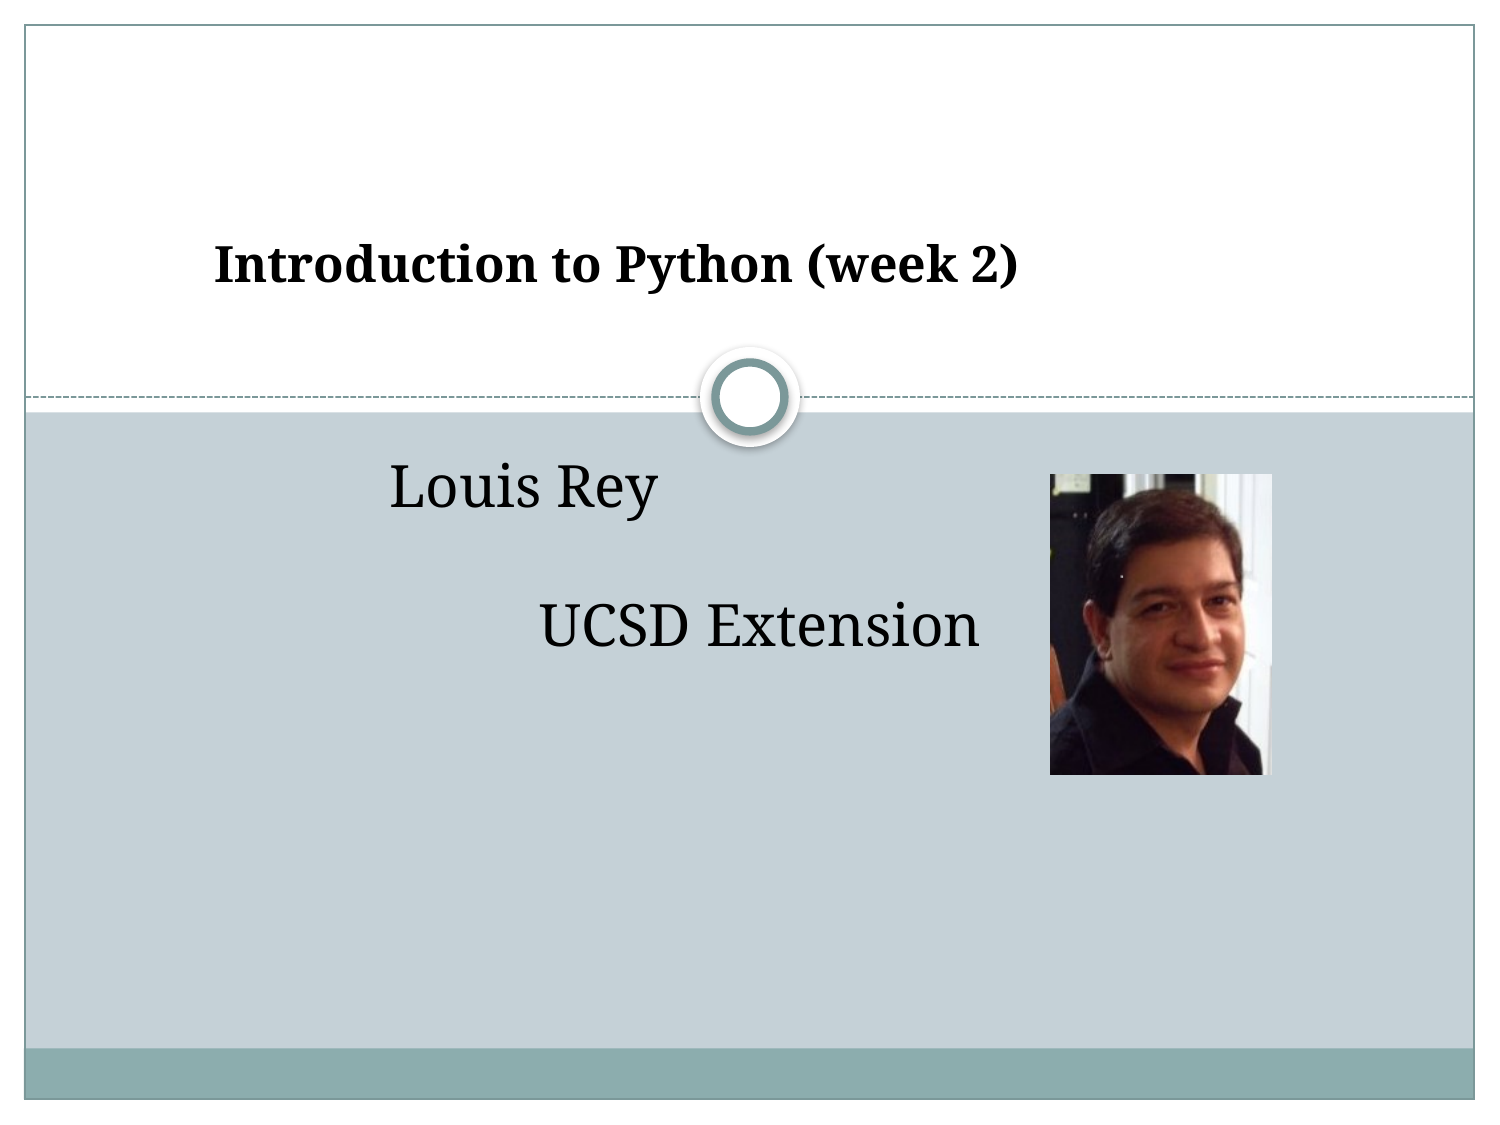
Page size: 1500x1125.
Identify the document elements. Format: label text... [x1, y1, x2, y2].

text_box Louis Rey UCSD Extension [375, 441, 1375, 876]
picture [1049, 474, 1272, 776]
text_box Introduction to Python (week 2) [199, 224, 1035, 300]
